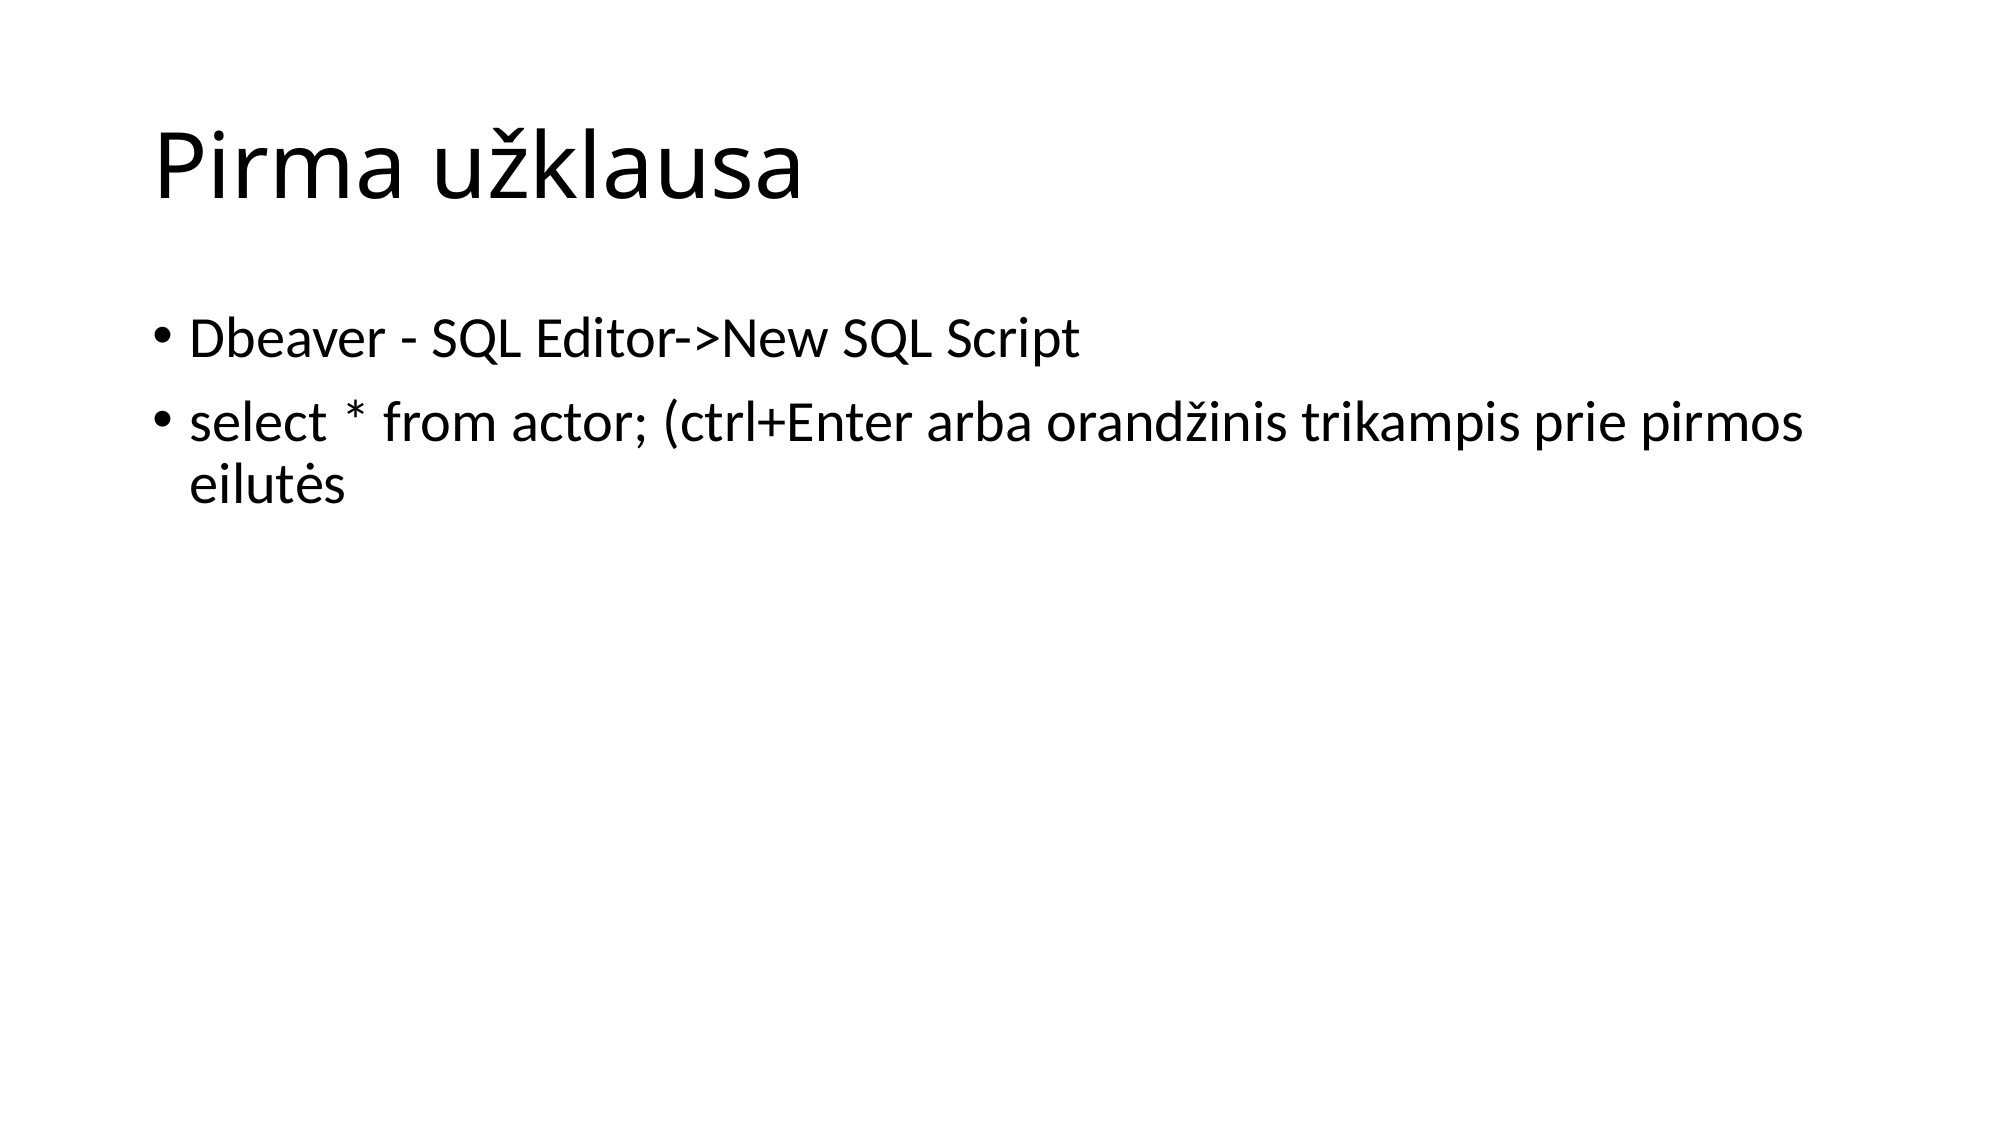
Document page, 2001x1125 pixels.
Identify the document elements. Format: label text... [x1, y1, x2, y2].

title Pirma užklausa [137, 59, 1863, 278]
list Dbeaver - SQL Editor->New SQL Script select * from actor; (ctrl+Enter arba orandžinis trikampis prie pirmos eilutės [137, 299, 1863, 1014]
